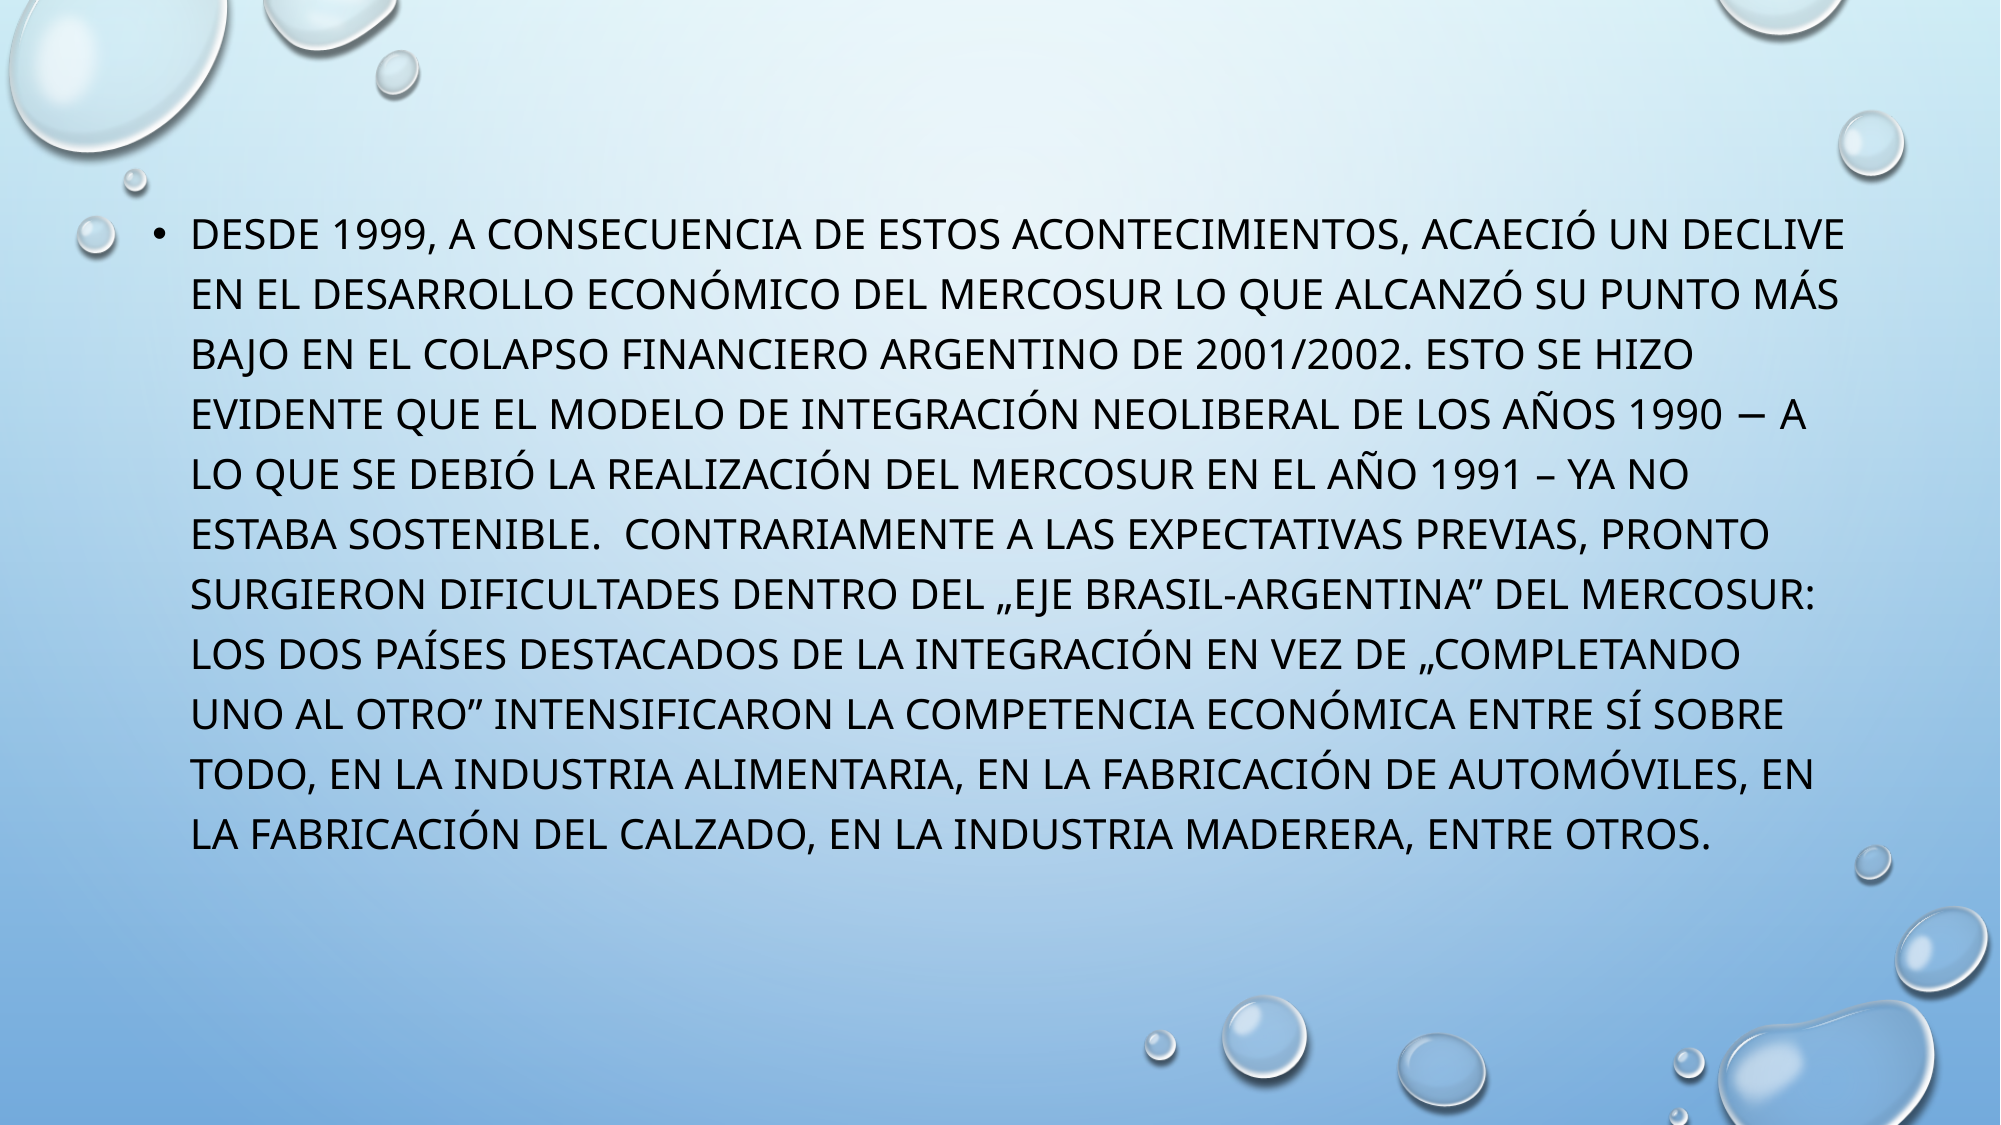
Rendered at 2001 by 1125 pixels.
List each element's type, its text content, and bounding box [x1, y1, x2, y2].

picture [0, 0, 2000, 1125]
list Desde 1999, a consecuencia de estos acontecimientos, acaeció un declive en el desarrollo económico del MERCOSUR lo que alcanzó su punto más bajo en el colapso financiero argentino de 2001/2002. Esto se hizo evidente que el modelo de integración neoliberal de los años 1990 − a lo que se debió la realización del MERCOSUR en el año 1991 – ya no estaba sostenible. Contrariamente a las expectativas previas, pronto surgieron dificultades dentro del „eje Brasil-Argentina” del MERCOSUR: los dos países destacados de la integración en vez de „completando uno al otro” intensificaron la competencia económica entre sí sobre todo, en la industria alimentaria, en la fabricación de automóviles, en la fabricación del calzado, en la industria maderera, entre otros. [137, 190, 1863, 904]
